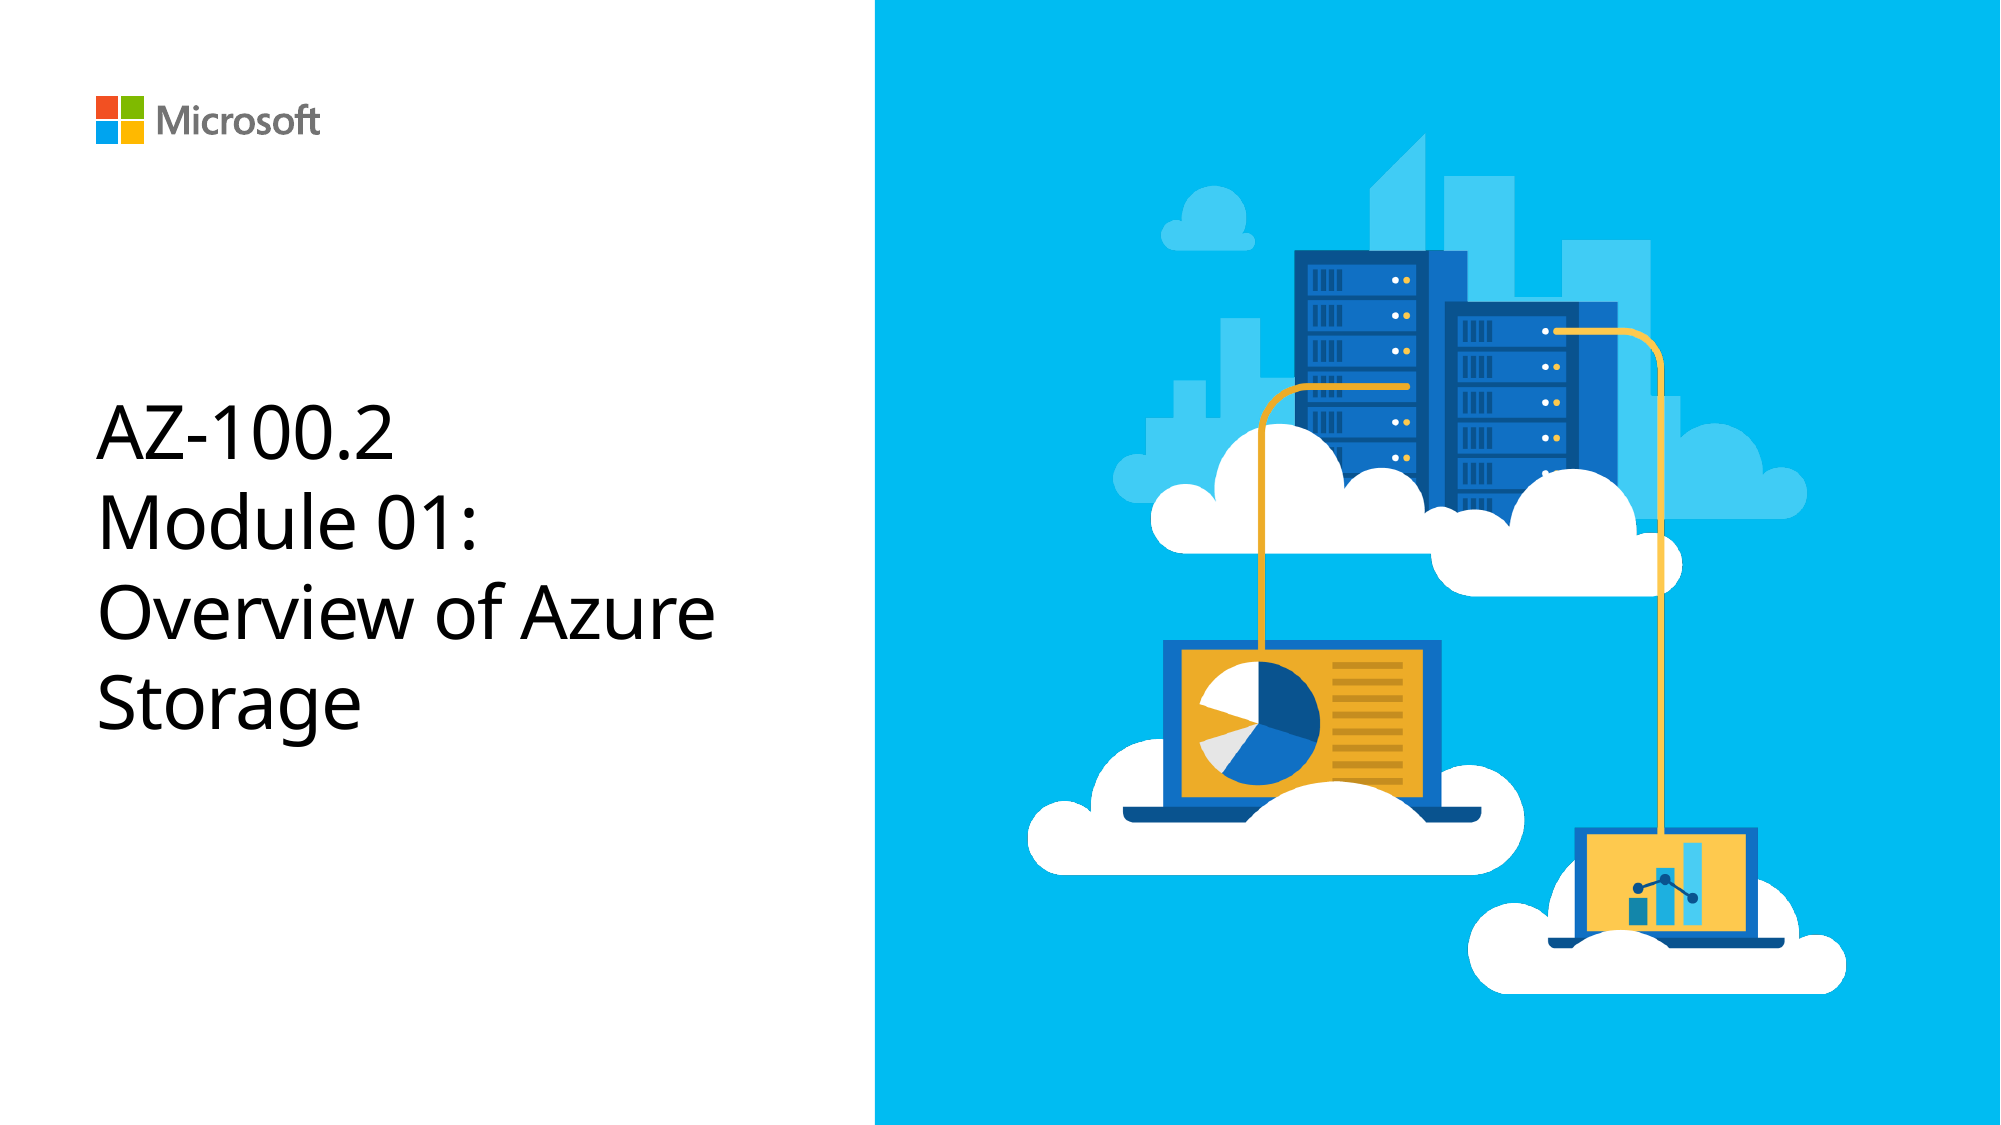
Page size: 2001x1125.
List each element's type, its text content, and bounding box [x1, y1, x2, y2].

picture [1028, 136, 1846, 993]
picture [1162, 187, 1254, 250]
title AZ-100.2 Module 01: Overview of Azure Storage [96, 380, 781, 745]
